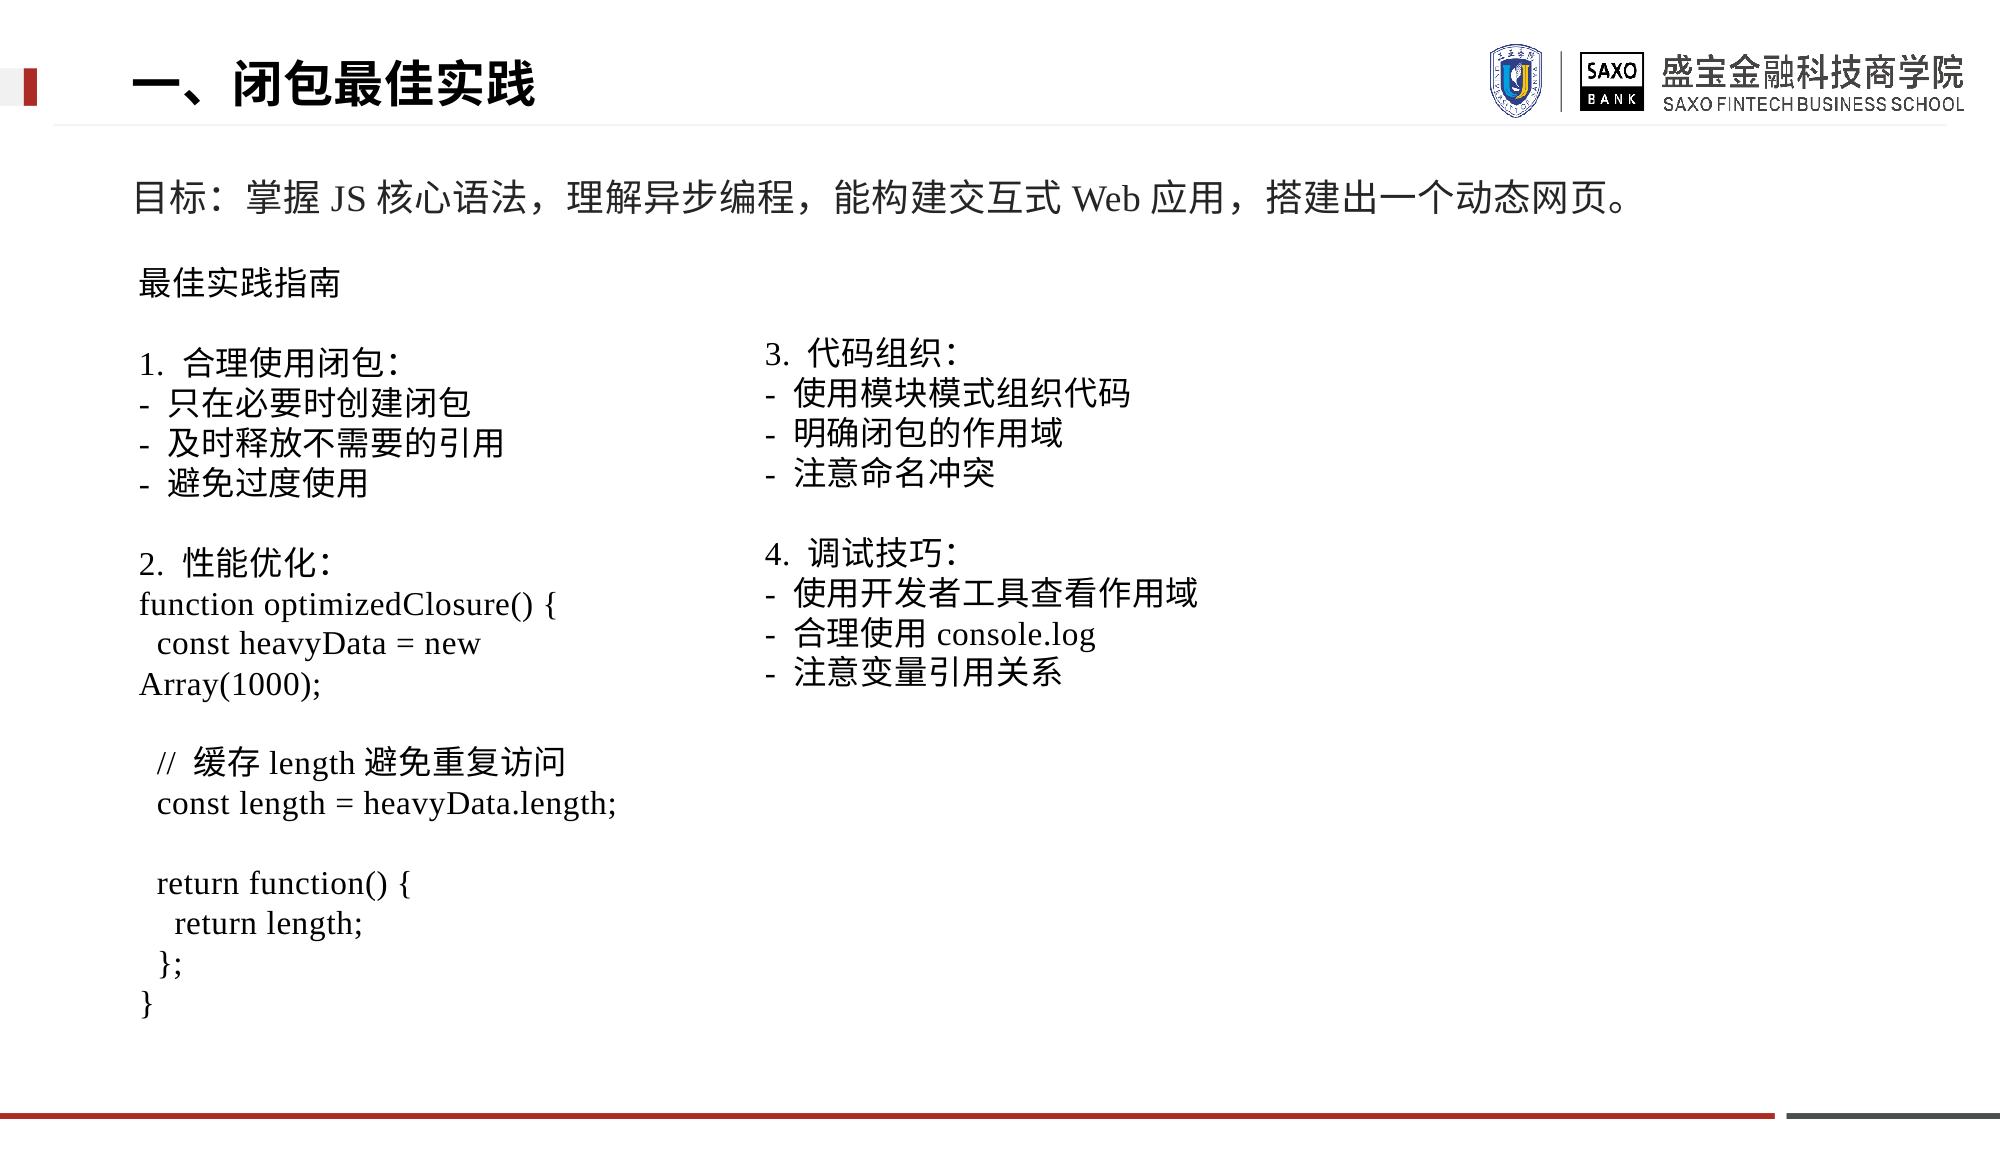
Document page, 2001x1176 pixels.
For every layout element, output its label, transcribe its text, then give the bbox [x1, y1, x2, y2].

picture [1489, 43, 1964, 118]
text_box 一、闭包最佳实践 [131, 44, 820, 113]
picture [0, 1112, 1775, 1119]
picture [1786, 1112, 2000, 1119]
text_box 目标：掌握JS核心语法，理解异步编程，能构建交互式Web应用，搭建出一个动态网页。 [131, 167, 1762, 220]
text_box 3. 代码组织： - 使用模块模式组织代码 - 明确闭包的作用域 - 注意命名冲突 4. 调试技巧： - 使用开发者工具查看作用域 - 合理使用console.log - 注意变量引用关系 [749, 324, 1245, 699]
picture [0, 68, 37, 106]
text_box 最佳实践指南 1. 合理使用闭包： - 只在必要时创建闭包 - 及时释放不需要的引用 - 避免过度使用 2. 性能优化： function optimizedClosure() { const heavyData = new Array(1000); // 缓存length避免重复访问 const length = heavyData.length; return function() { return length; }; } [139, 262, 666, 930]
